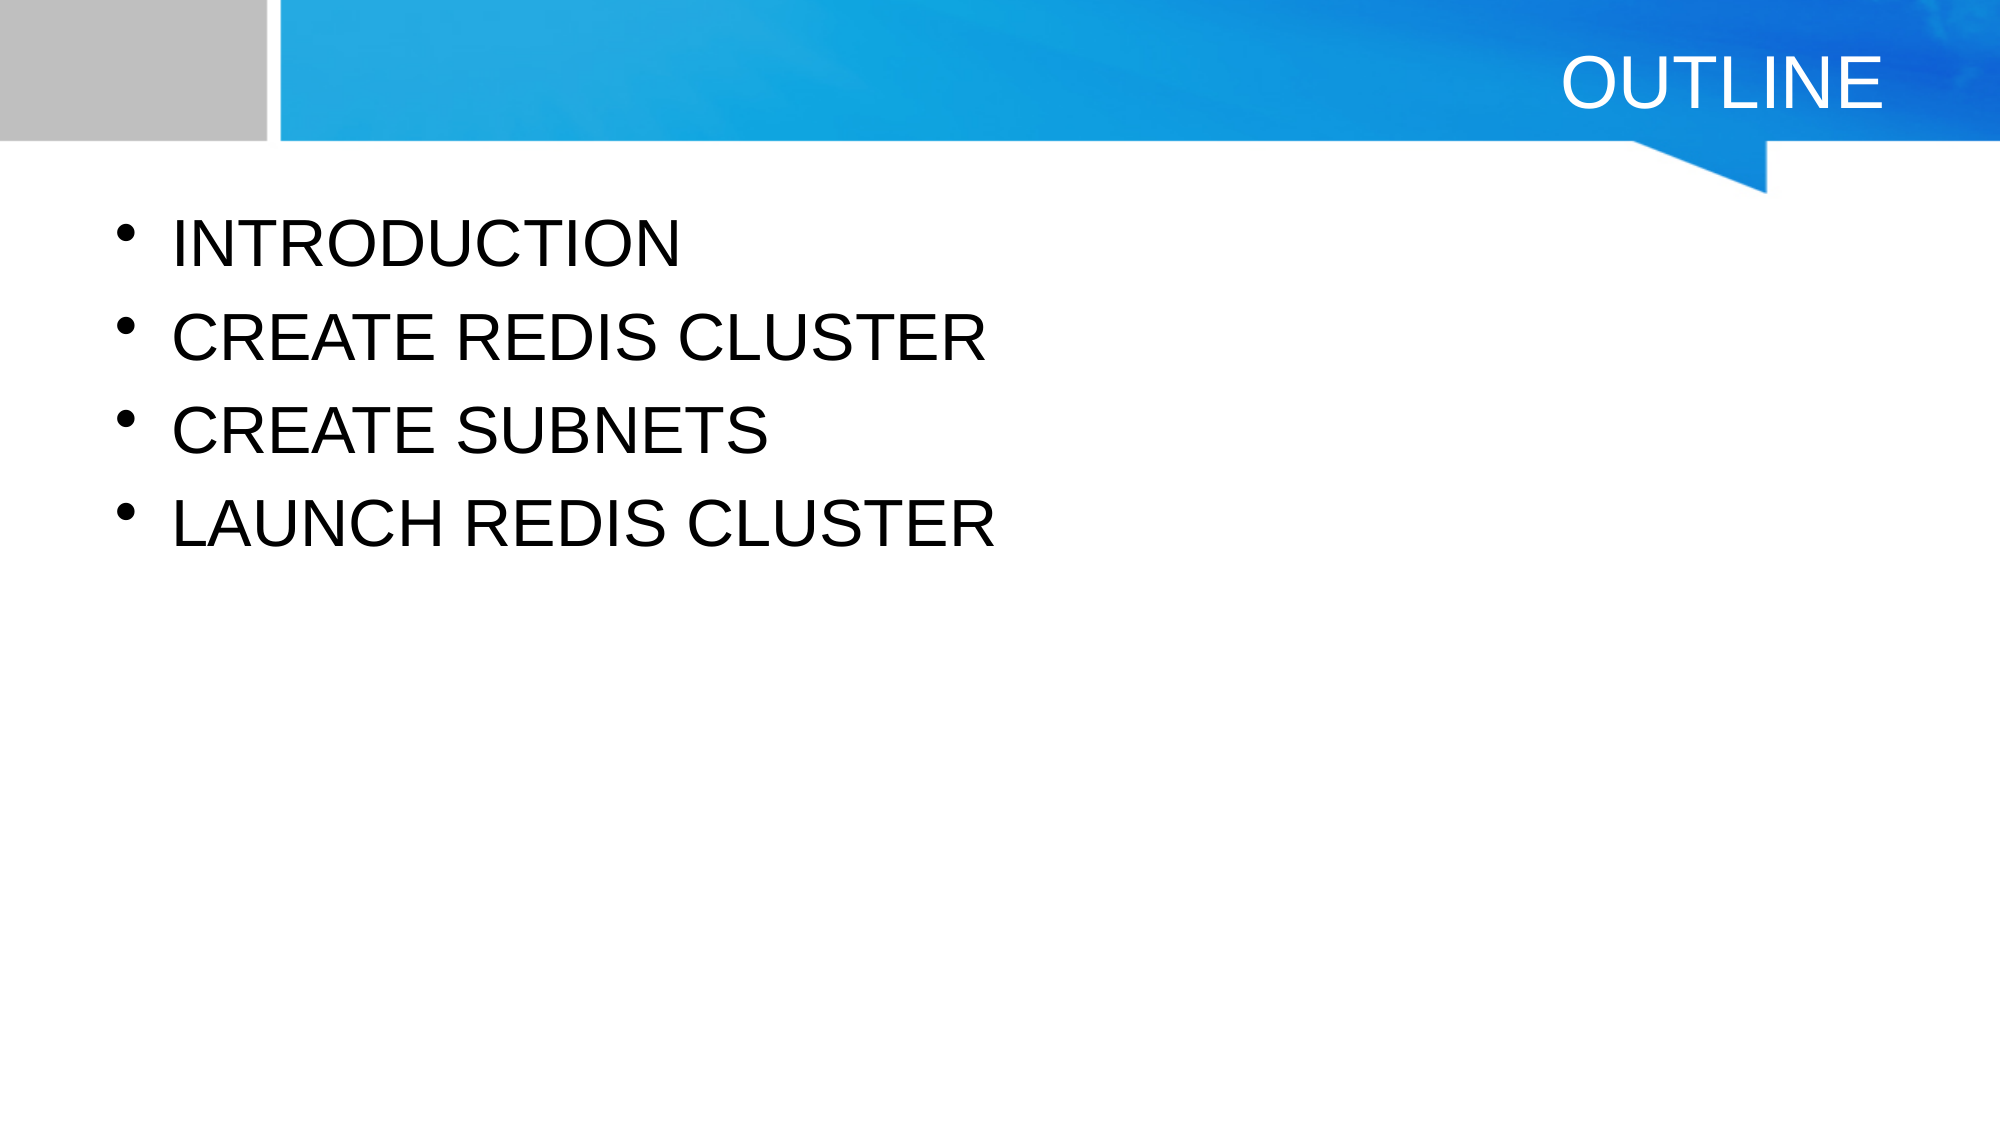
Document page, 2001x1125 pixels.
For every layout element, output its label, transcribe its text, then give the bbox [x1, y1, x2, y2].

title OUTLINE [99, 30, 1901, 127]
list INTRODUCTION CREATE REDIS CLUSTER CREATE SUBNETS LAUNCH REDIS CLUSTER [99, 192, 1901, 1006]
picture [0, 0, 2000, 1125]
